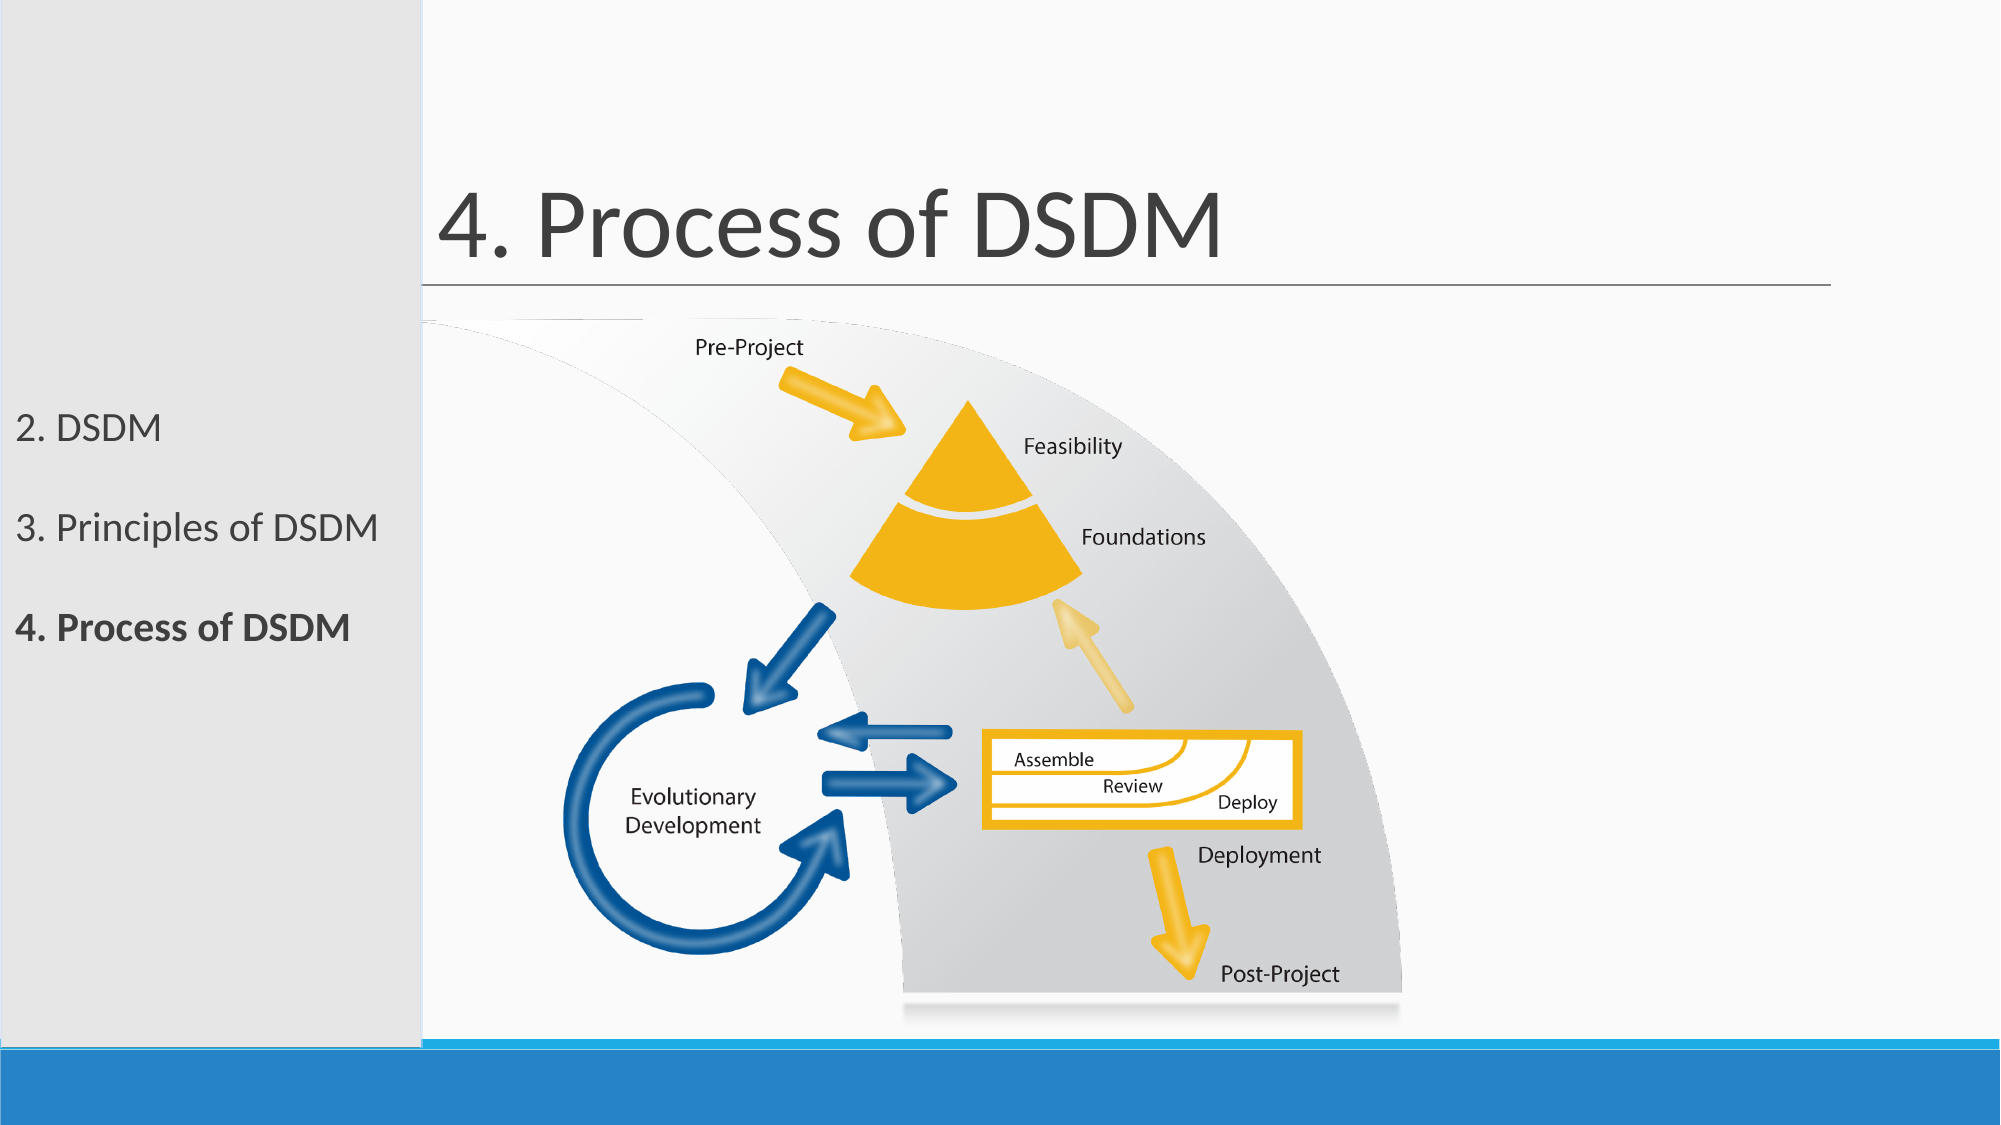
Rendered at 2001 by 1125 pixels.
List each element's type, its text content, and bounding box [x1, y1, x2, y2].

picture [0, 0, 423, 1049]
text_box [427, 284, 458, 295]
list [395, 296, 1440, 1105]
title 4. Process of DSDM [427, 47, 1830, 285]
